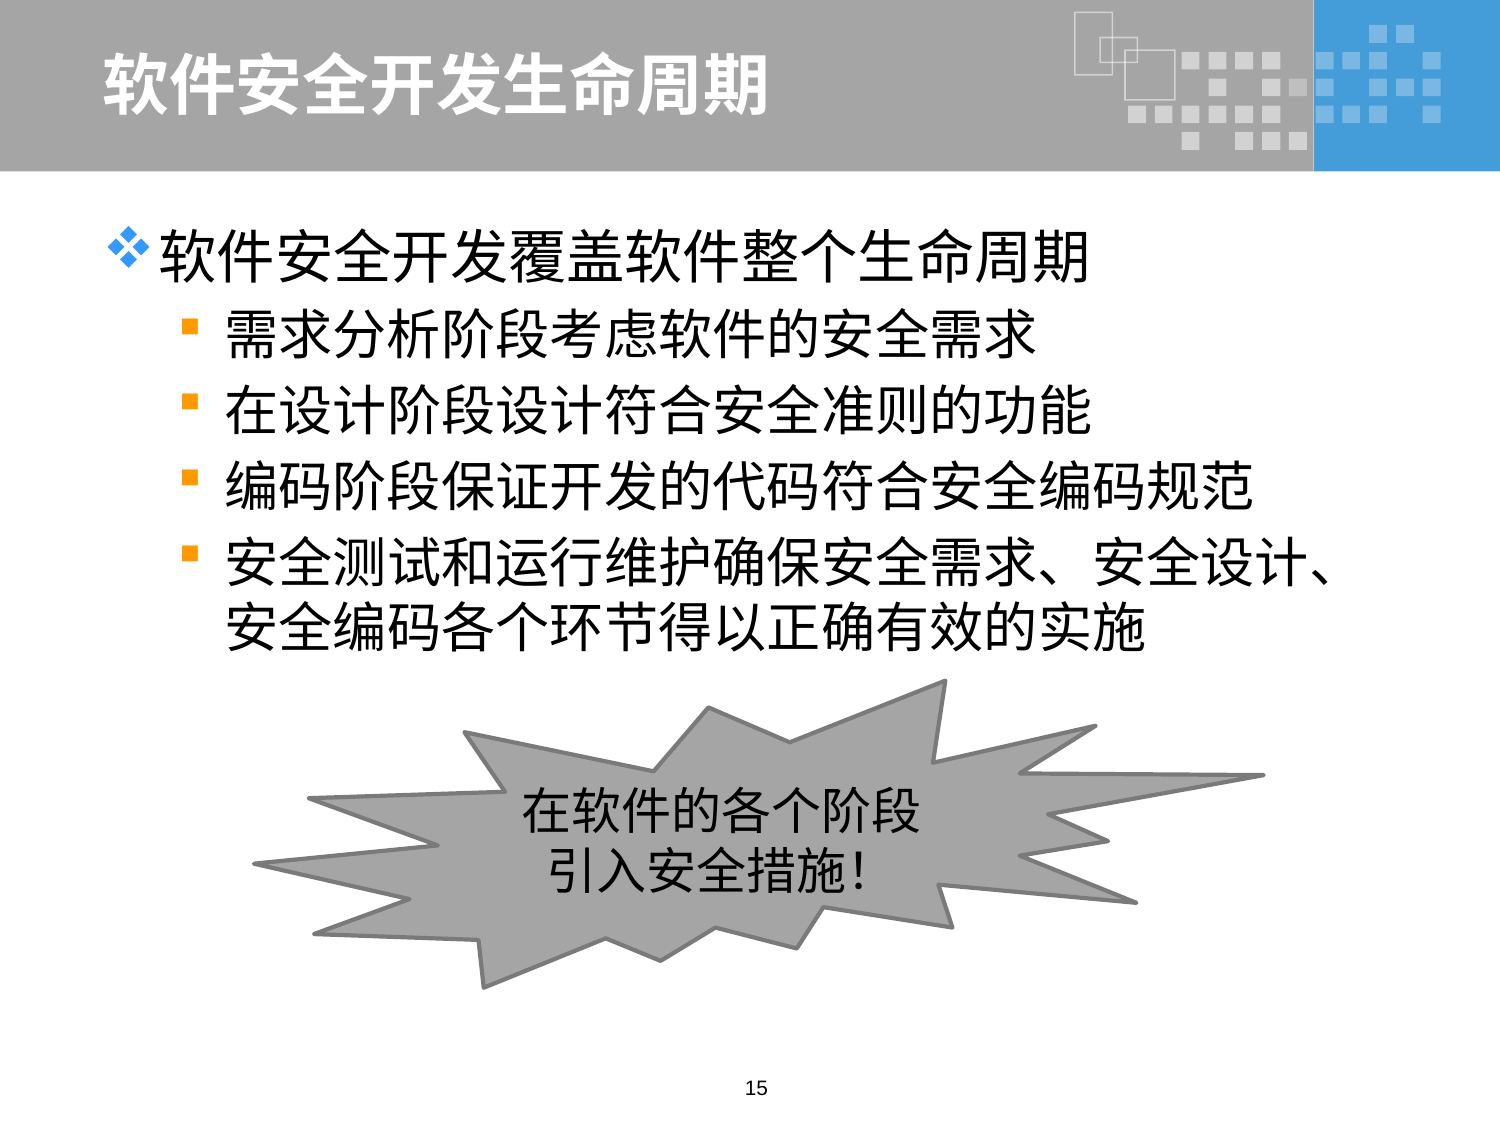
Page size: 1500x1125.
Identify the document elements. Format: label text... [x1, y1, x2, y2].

title 软件安全开发生命周期 [87, 42, 1252, 123]
text_box 15 [687, 1067, 825, 1111]
list 软件安全开发覆盖软件整个生命周期 需求分析阶段考虑软件的安全需求 在设计阶段设计符合安全准则的功能 编码阶段保证开发的代码符合安全编码规范 安全测试和运行维护确保安全需求、安全设计、安全编码各个环节得以正确有效的实施 [87, 212, 1432, 1050]
text_box 在软件的各个阶段引入安全措施！ [251, 678, 1266, 990]
